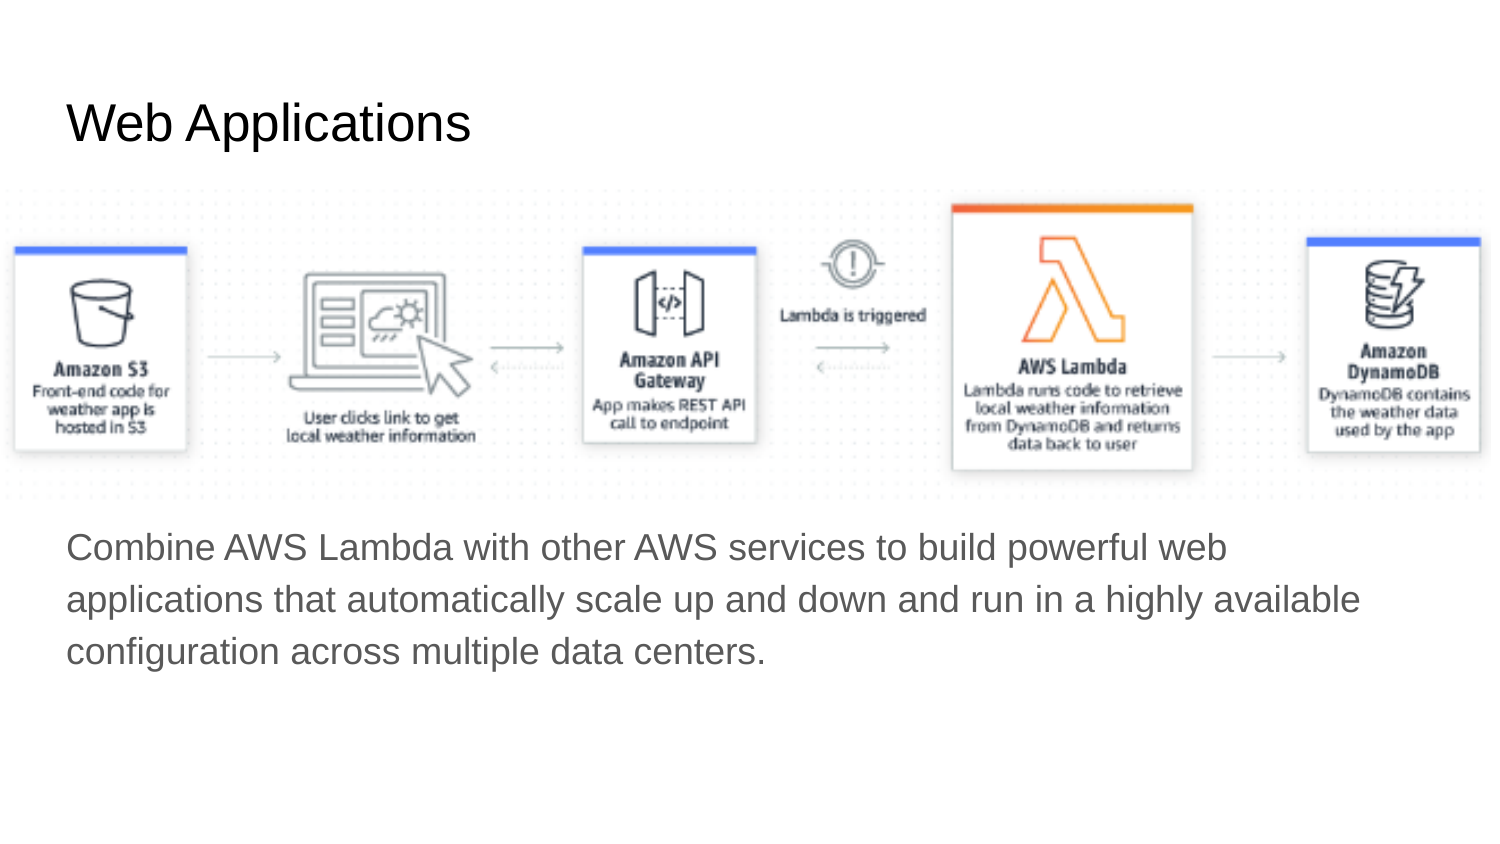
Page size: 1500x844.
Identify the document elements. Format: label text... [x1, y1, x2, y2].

title Web Applications [51, 72, 1449, 167]
list Combine AWS Lambda with other AWS services to build powerful web applications that automatically scale up and down and run in a highly available configuration across multiple data centers. [51, 511, 1449, 750]
picture [0, 188, 1491, 502]
